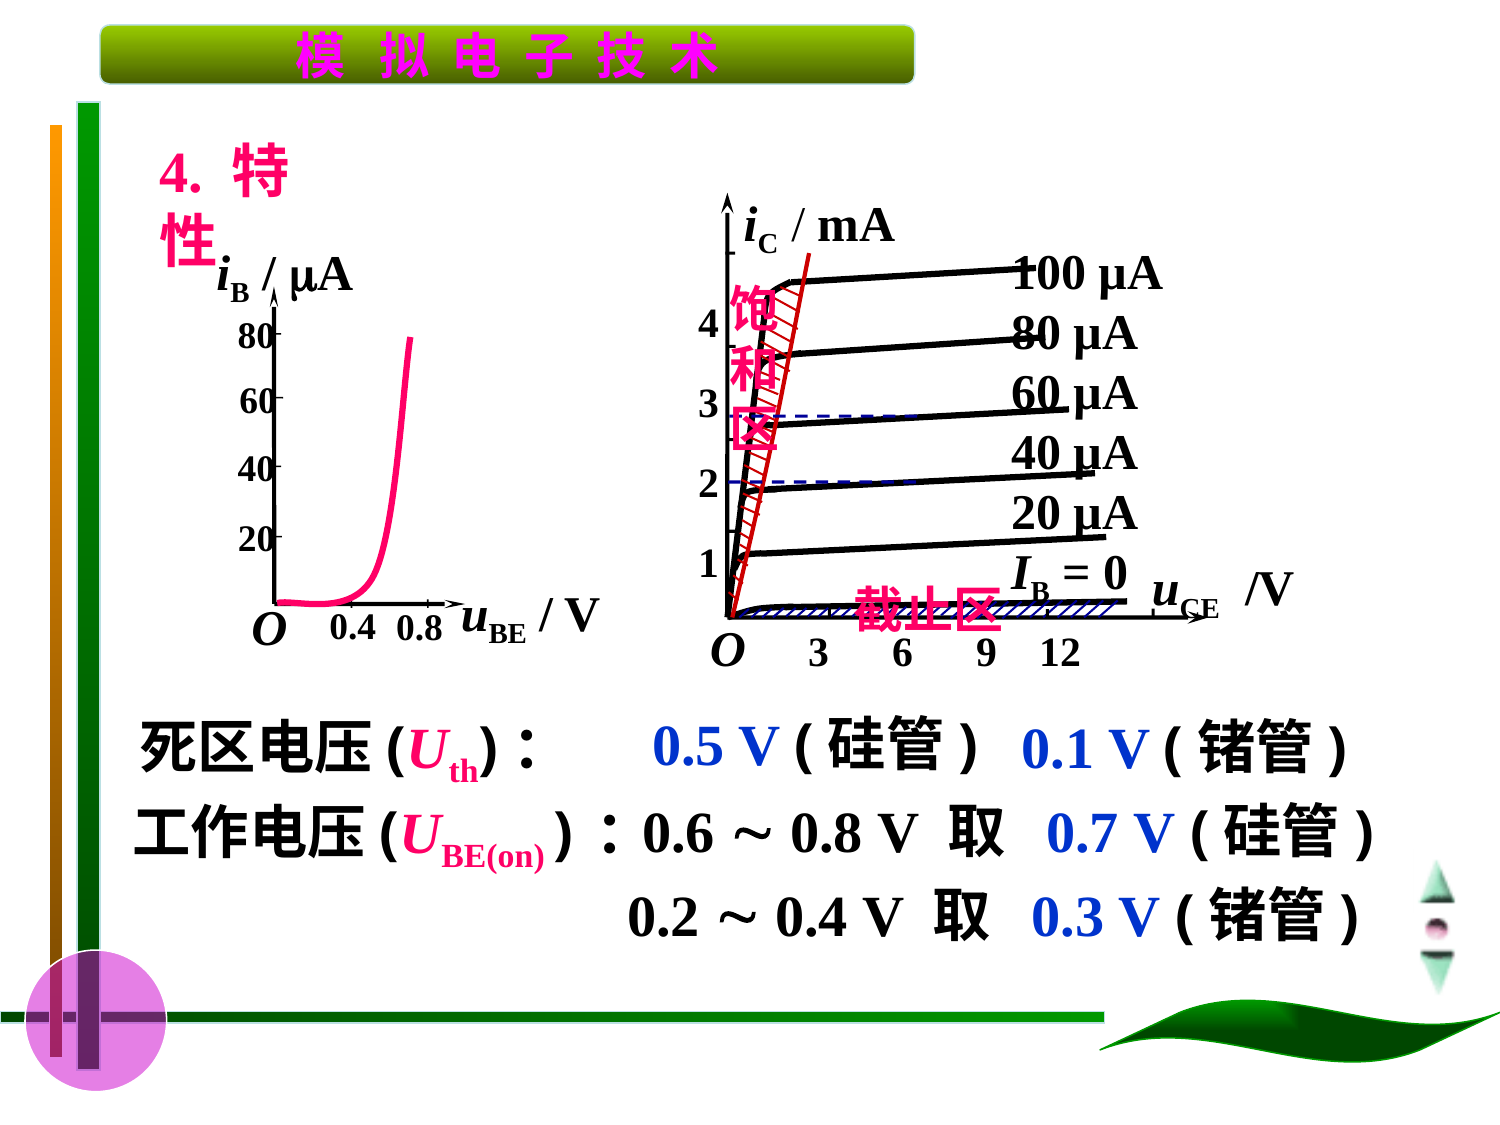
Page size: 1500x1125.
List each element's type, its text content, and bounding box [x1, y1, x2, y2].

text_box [660, 187, 1442, 685]
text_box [199, 236, 620, 663]
text_box 工作电压(UBE(on) ) ： [117, 787, 627, 882]
text_box 0.5 V (硅管) [637, 699, 993, 785]
text_box 4. 特性 [144, 127, 363, 282]
text_box 死区电压(Uth)： [125, 702, 621, 787]
text_box 0.1 V (锗管) [992, 702, 1400, 786]
picture [1412, 849, 1460, 1001]
text_box 0.2  0.4 V 取 0.3 V (锗管) [612, 870, 1374, 956]
text_box 0.6  0.8 V 取 0.7 V (硅管) [627, 786, 1404, 872]
